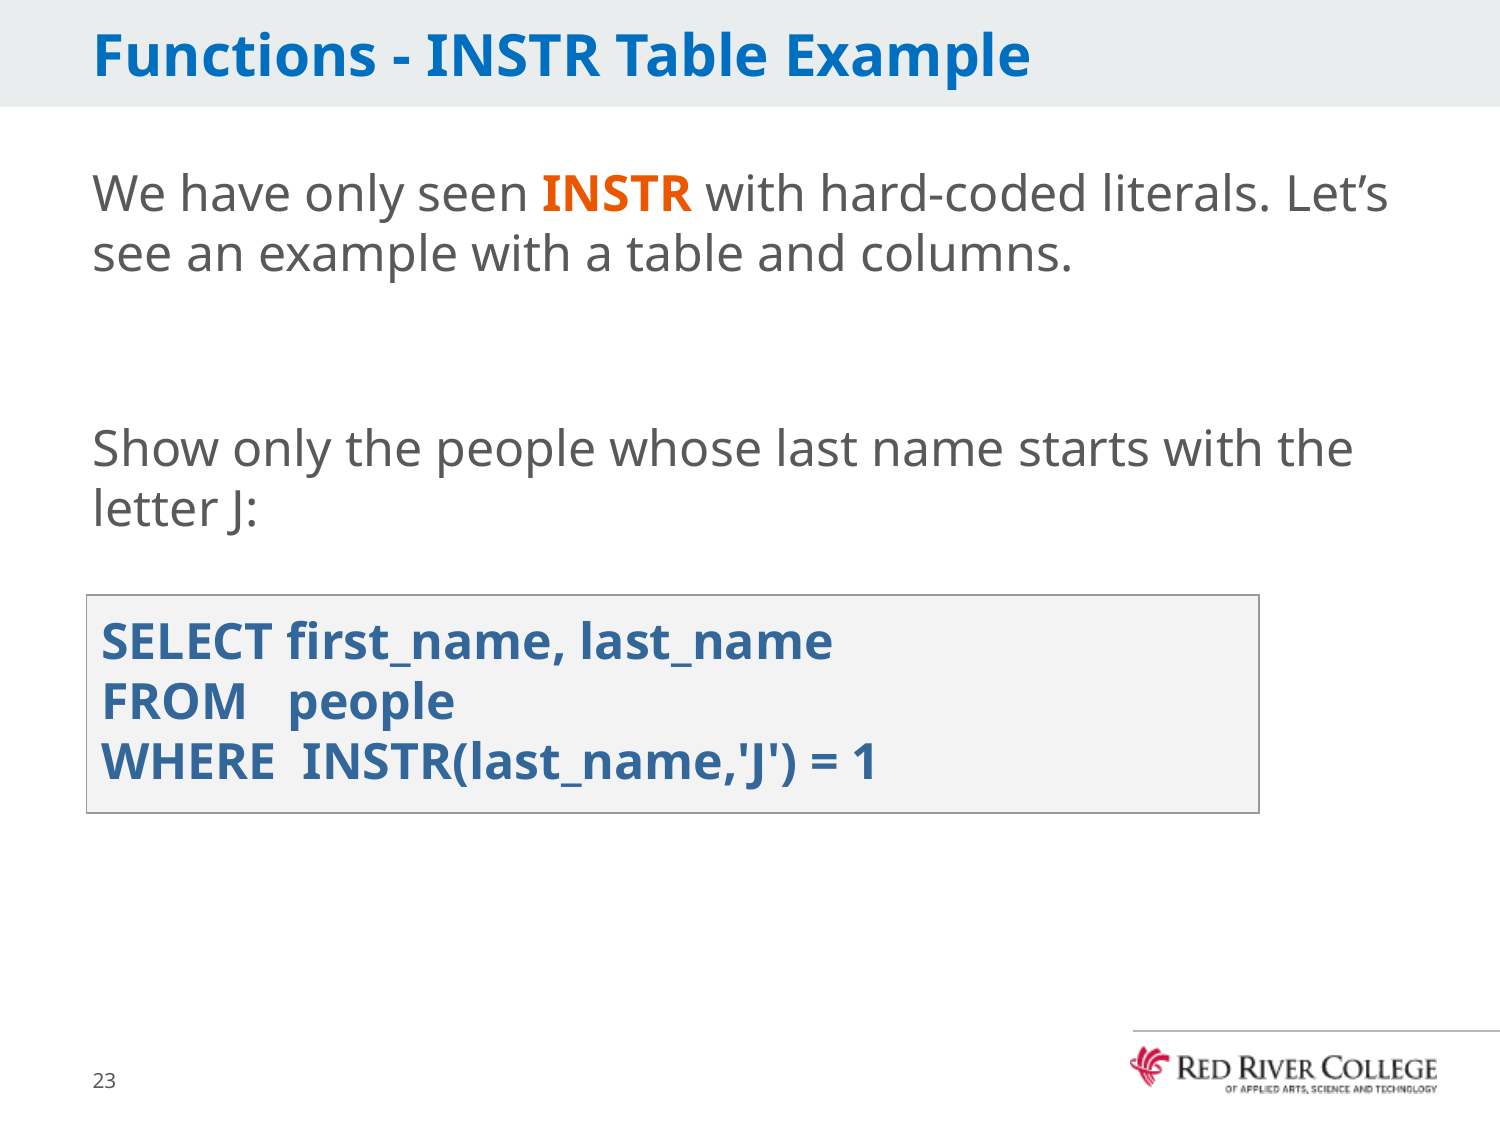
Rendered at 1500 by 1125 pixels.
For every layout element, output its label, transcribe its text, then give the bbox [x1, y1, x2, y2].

title Functions - INSTR Table Example [77, 18, 1259, 101]
list SELECT first_name, last_name FROM people WHERE INSTR(last_name,'J') = 1 [86, 594, 1259, 814]
slide_number 23 [77, 1038, 263, 1125]
list We have only seen INSTR with hard-coded literals. Let’s see an example with a table and columns. Show only the people whose last name starts with the letter J: [77, 154, 1445, 927]
picture [1130, 1046, 1437, 1094]
